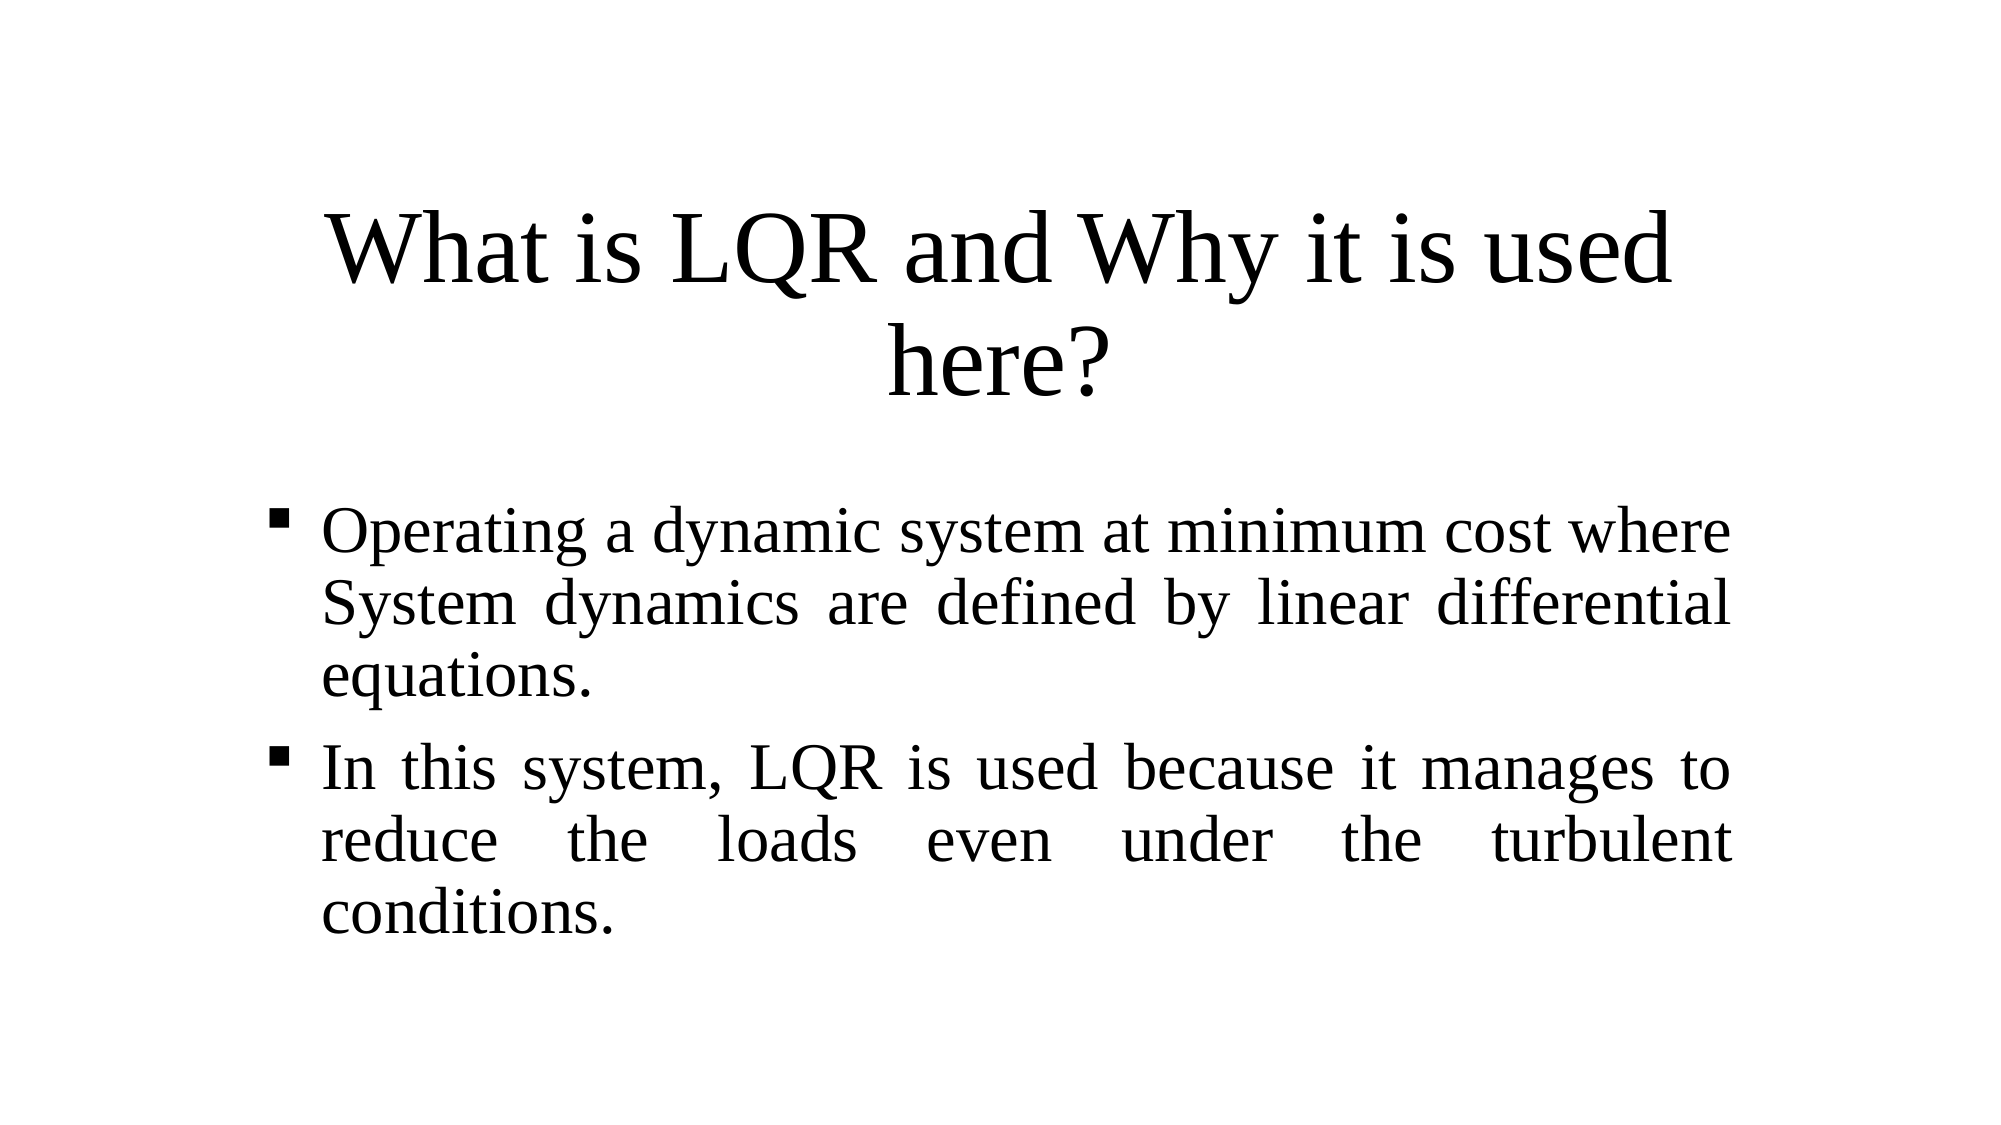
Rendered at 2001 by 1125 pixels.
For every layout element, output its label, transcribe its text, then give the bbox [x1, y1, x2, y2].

title What is LQR and Why it is used here? [249, 184, 1750, 425]
subtitle Operating a dynamic system at minimum cost where System dynamics are defined by linear differential equations. In this system, LQR is used because it manages to reduce the loads even under the turbulent conditions. [249, 487, 1750, 1072]
